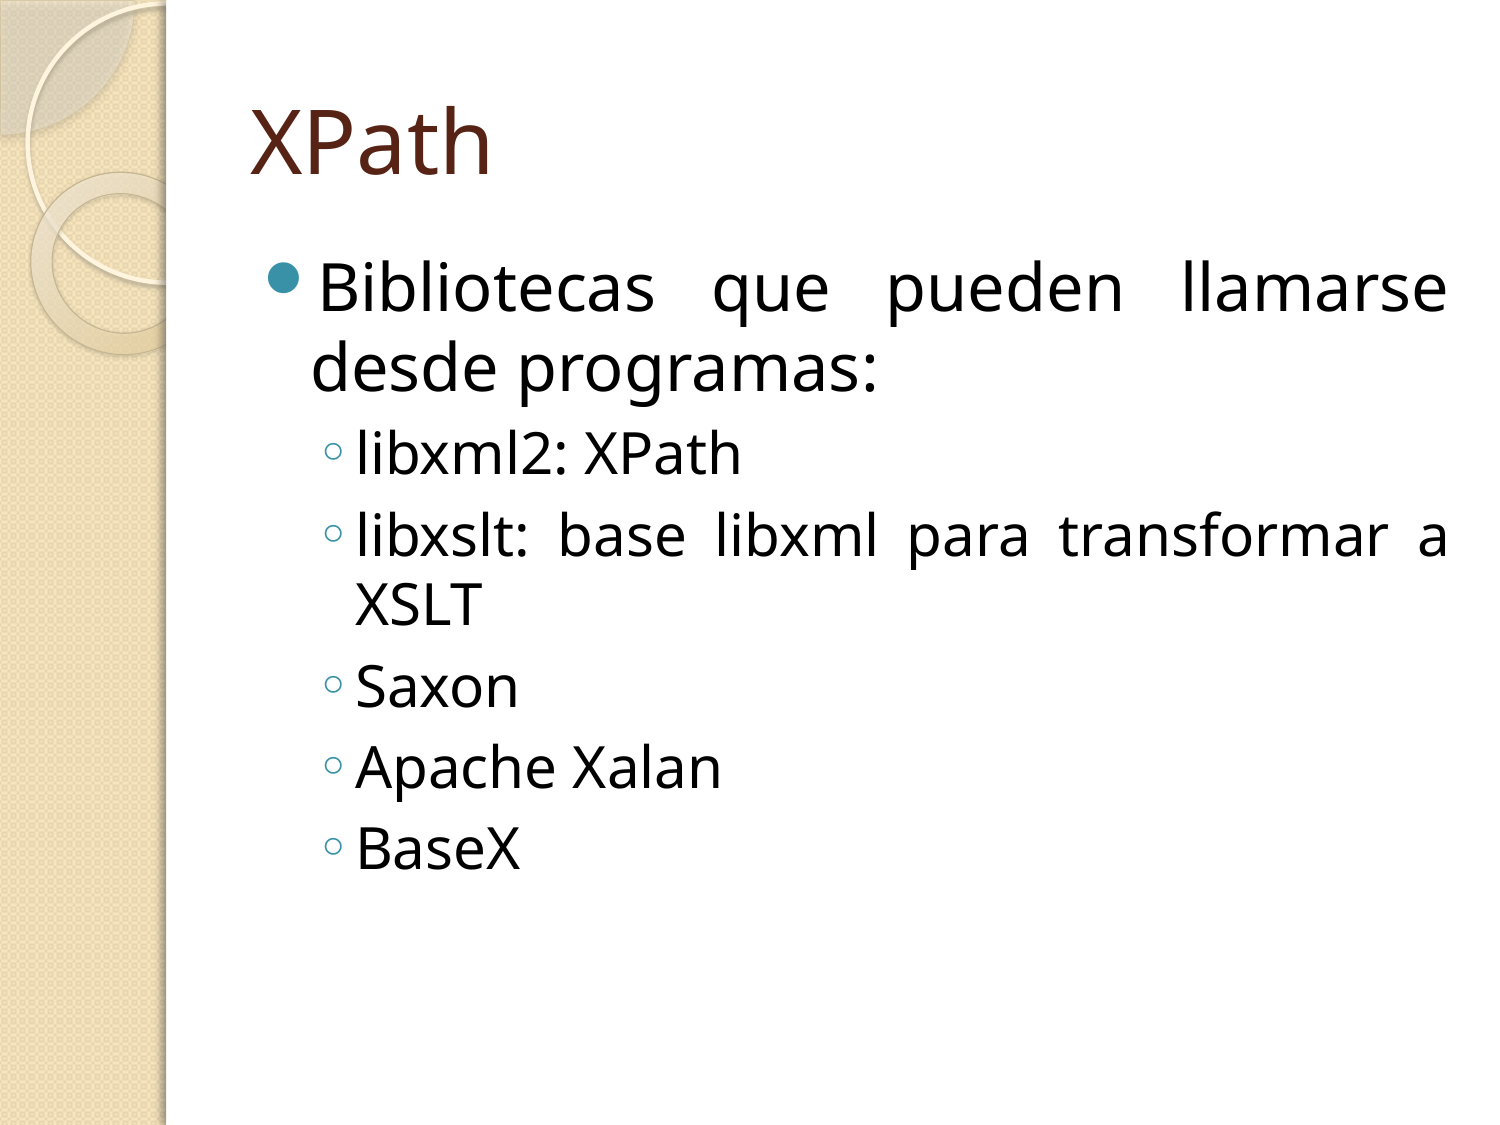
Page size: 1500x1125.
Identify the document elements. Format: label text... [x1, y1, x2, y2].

list Bibliotecas que pueden llamarse desde programas: libxml2: XPath libxslt: base libxml para transformar a XSLT Saxon Apache Xalan BaseX [235, 237, 1466, 1025]
title XPath [235, 45, 1466, 233]
